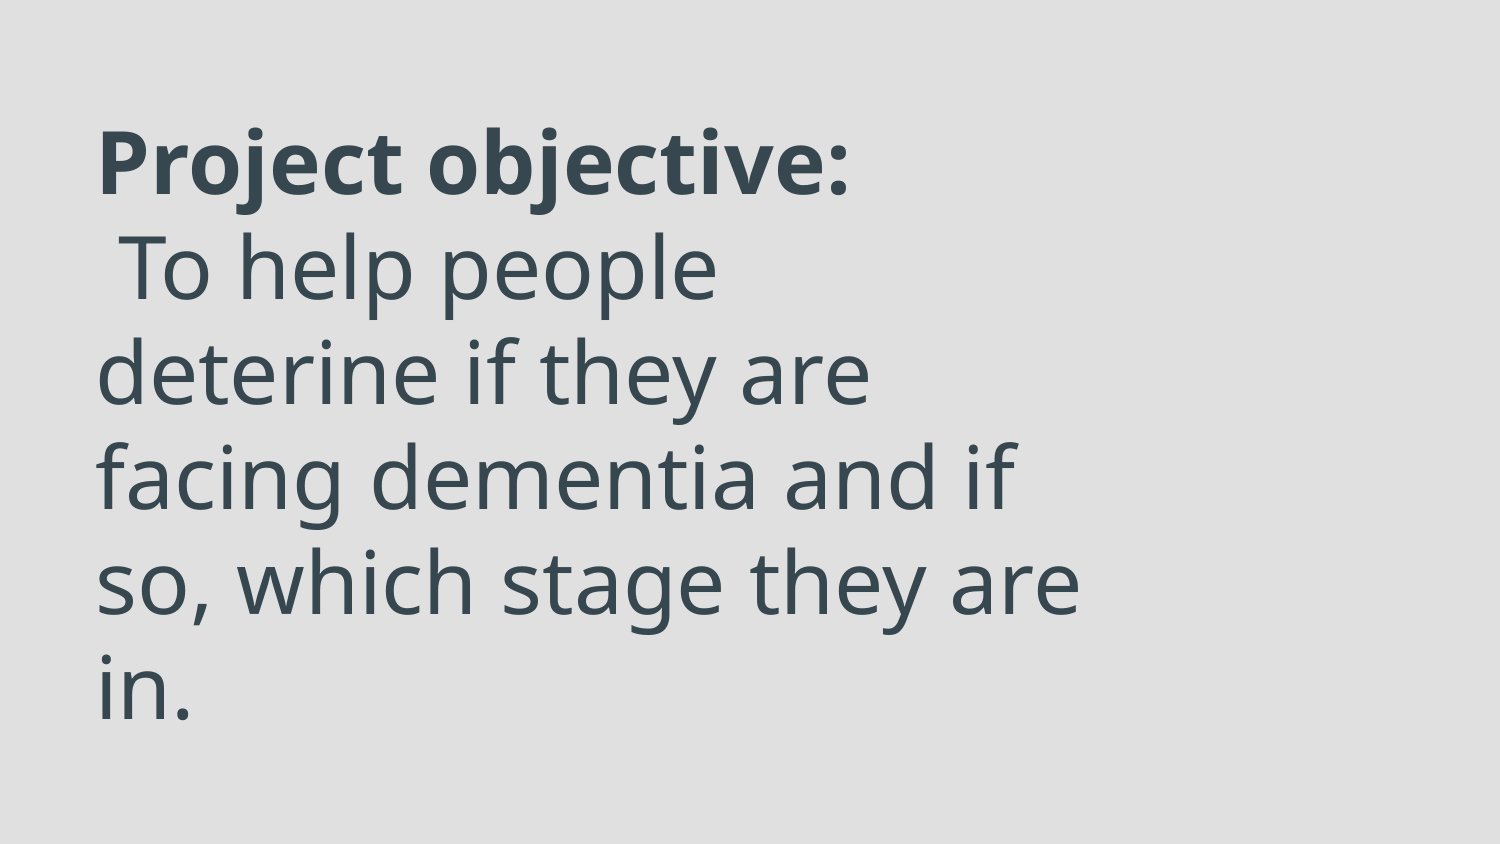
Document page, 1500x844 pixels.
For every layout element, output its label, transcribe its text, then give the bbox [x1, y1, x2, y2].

title Project objective: To help people deterine if they are facing dementia and if so, which stage they are in. [80, 86, 1102, 758]
